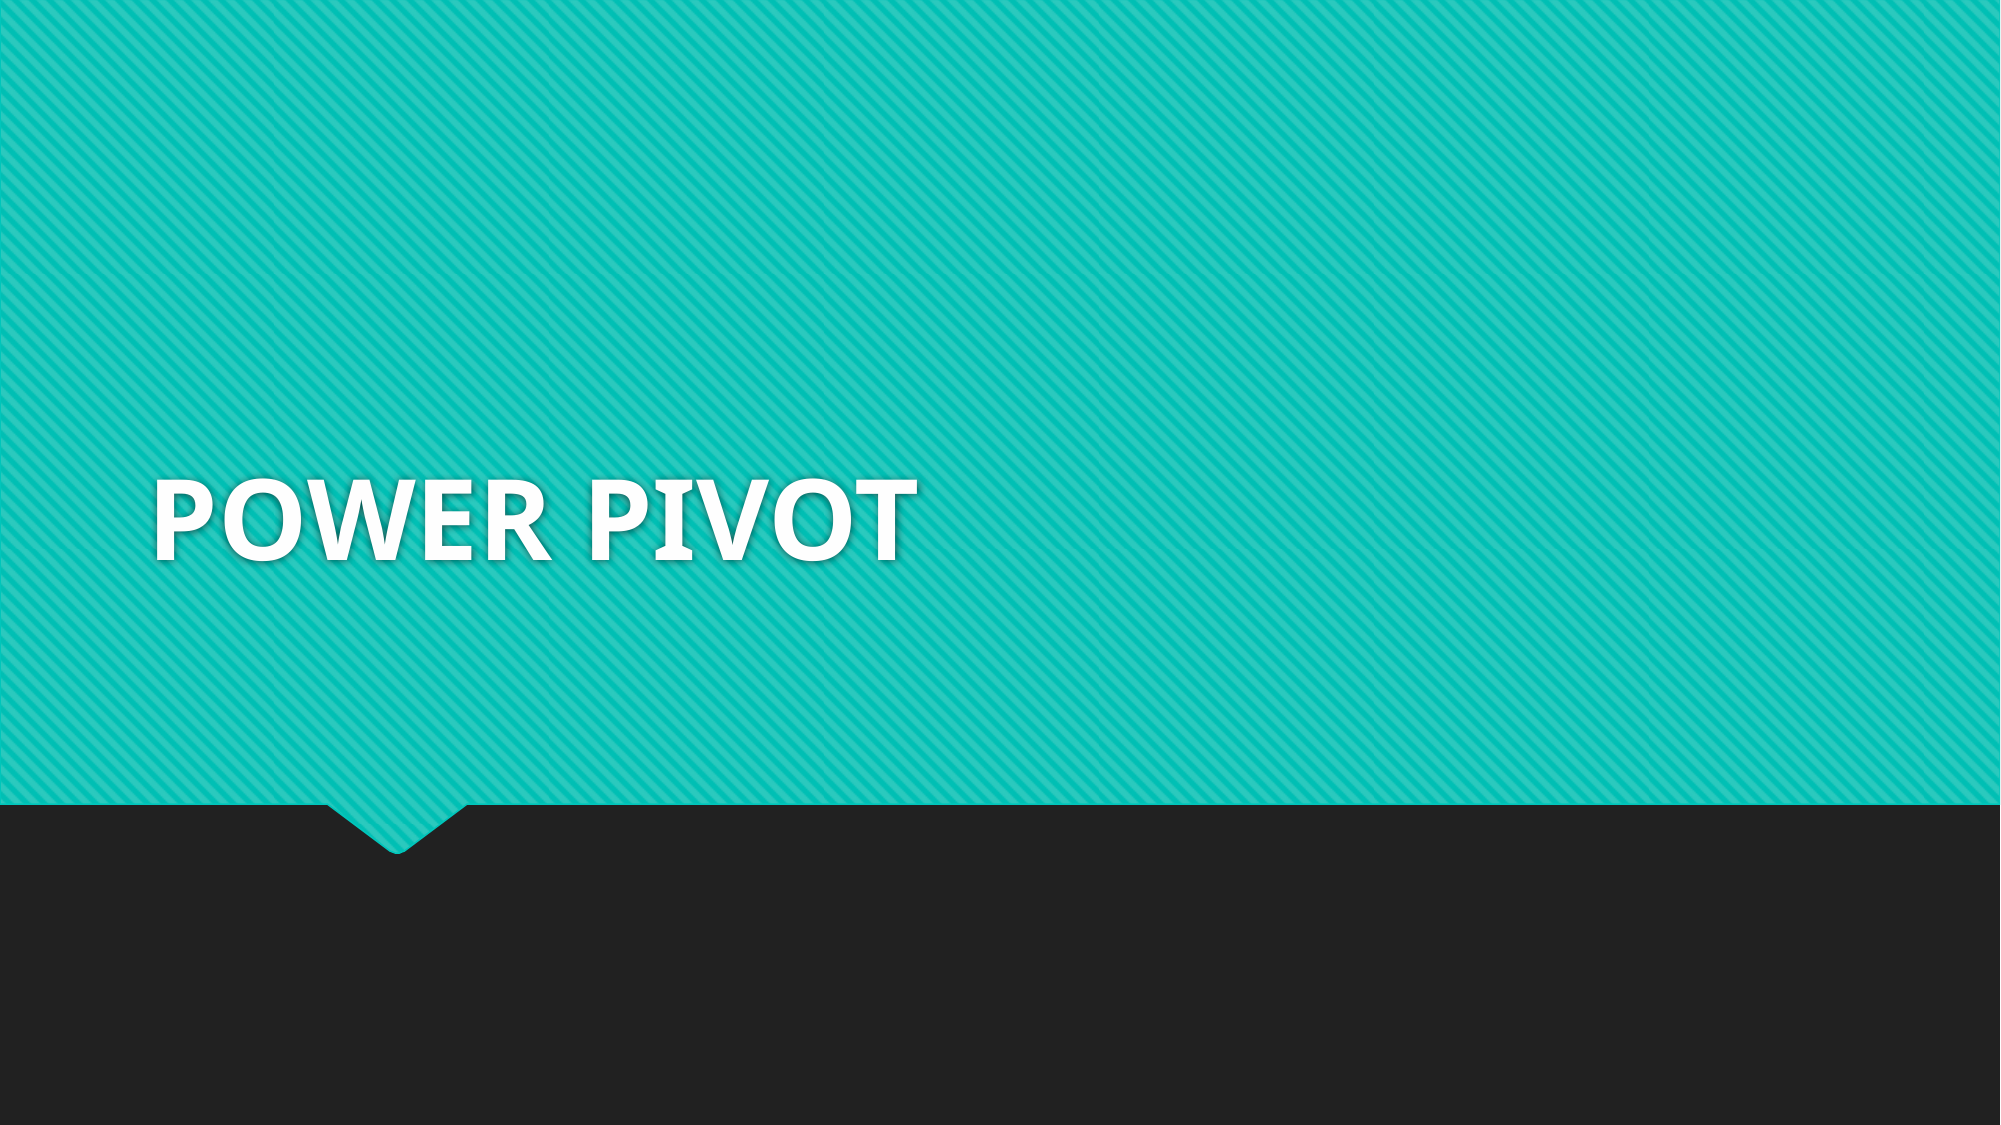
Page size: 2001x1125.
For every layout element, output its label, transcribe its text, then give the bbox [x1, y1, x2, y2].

title POWER PIVOT [132, 237, 1868, 726]
